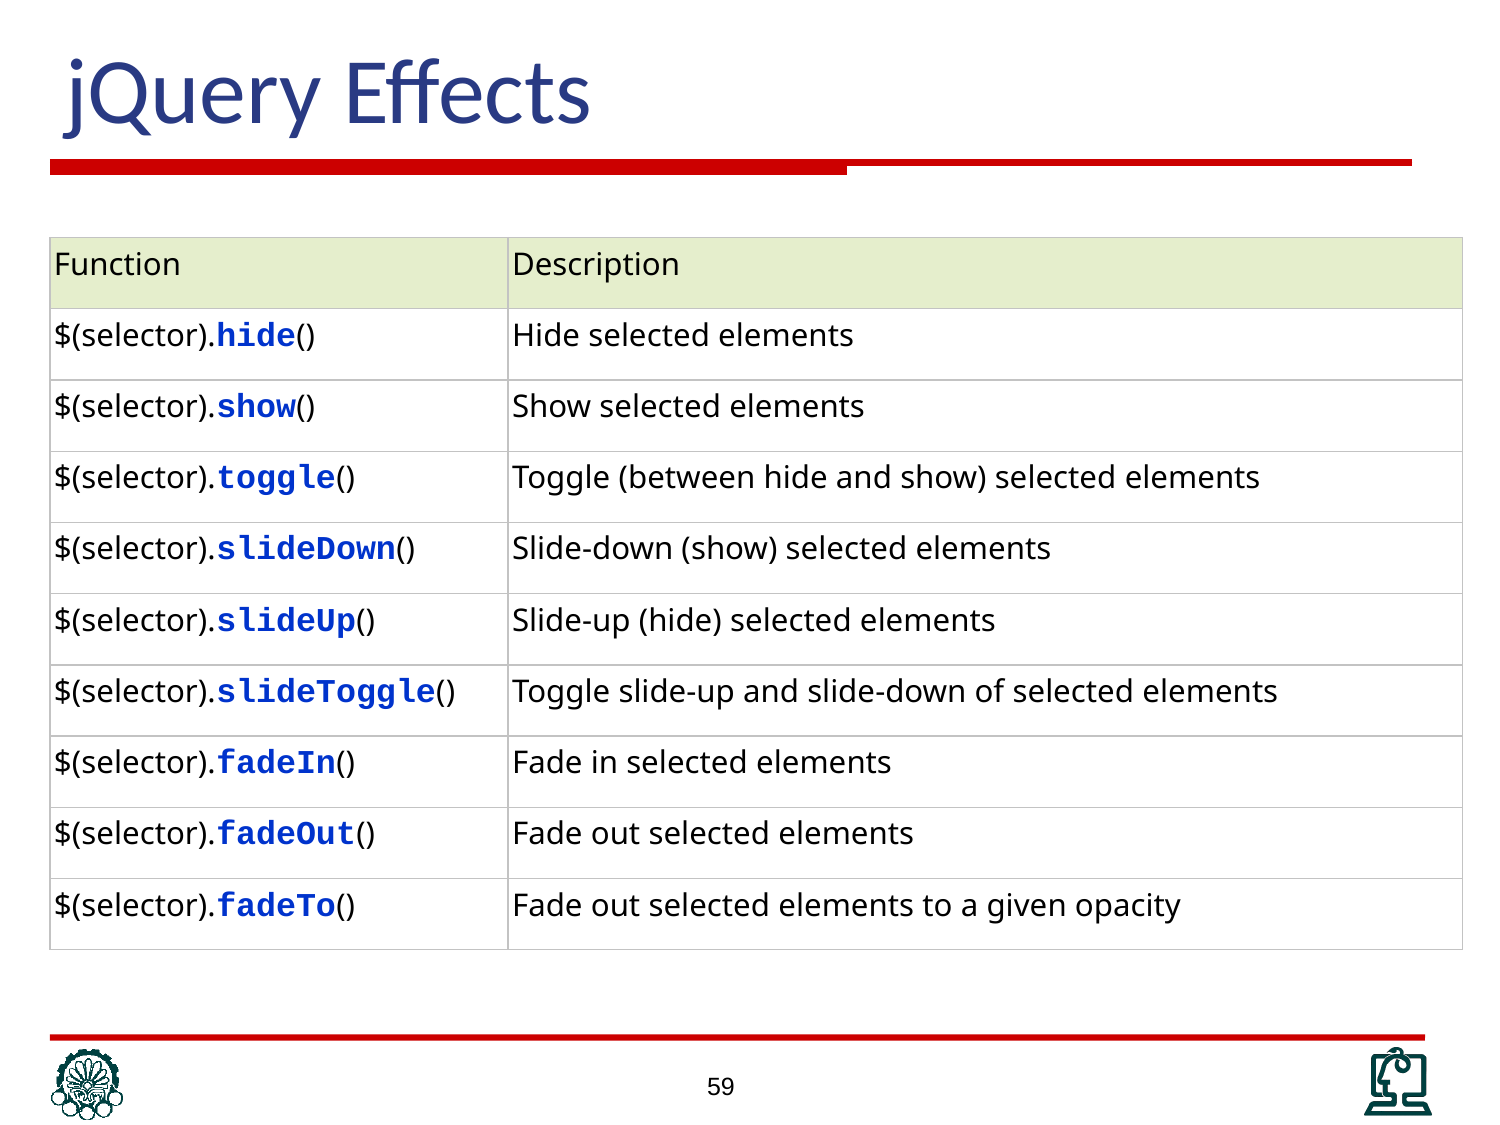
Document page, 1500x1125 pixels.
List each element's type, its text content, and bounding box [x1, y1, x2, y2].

table_cell $(selector).fadeOut() [51, 808, 507, 878]
table_cell $(selector).toggle() [51, 452, 507, 522]
table_cell Toggle (between hide and show) selected elements [509, 452, 1462, 522]
table_cell Fade out selected elements [509, 808, 1462, 878]
table_cell $(selector).slideUp() [51, 594, 507, 664]
slide_number 59 [649, 1062, 751, 1103]
title jQuery Effects [49, 24, 1438, 151]
table_cell Slide-down (show) selected elements [509, 523, 1462, 593]
table_cell $(selector).fadeIn() [51, 737, 507, 807]
table_header Function [51, 238, 507, 308]
picture [50, 1047, 125, 1122]
table_cell Fade out selected elements to a given opacity [509, 879, 1462, 949]
table_cell Slide-up (hide) selected elements [509, 594, 1462, 664]
table_cell Hide selected elements [509, 309, 1462, 379]
table_cell $(selector).show() [51, 381, 507, 451]
table_cell $(selector).slideDown() [51, 523, 507, 593]
table_cell $(selector).slideToggle() [51, 666, 507, 735]
table_cell Show selected elements [509, 381, 1462, 451]
table_cell Toggle slide-up and slide-down of selected elements [509, 666, 1462, 735]
table_cell Fade in selected elements [509, 737, 1462, 807]
picture [1362, 1045, 1438, 1119]
table_header Description [509, 238, 1462, 308]
table_cell $(selector).hide() [51, 309, 507, 379]
table_cell $(selector).fadeTo() [51, 879, 507, 949]
